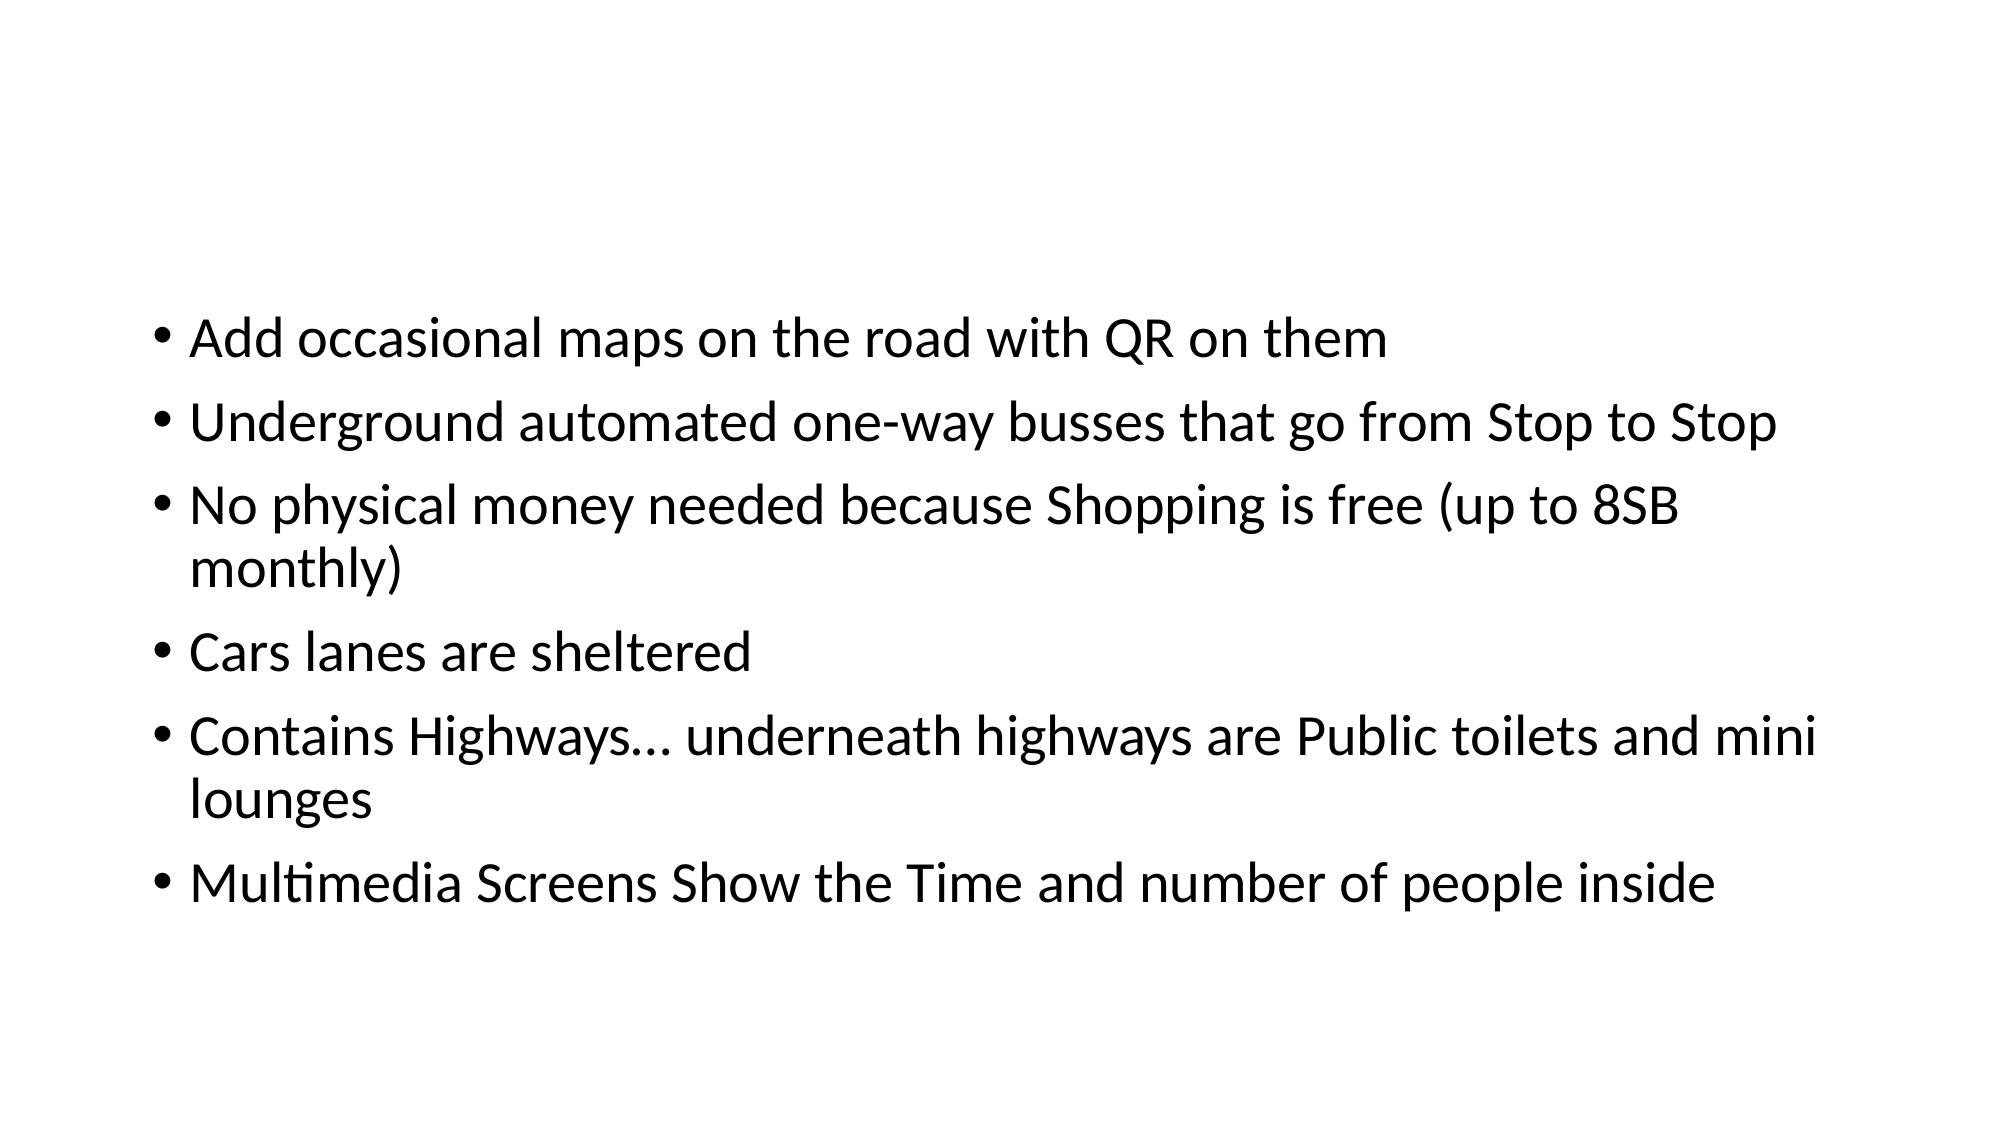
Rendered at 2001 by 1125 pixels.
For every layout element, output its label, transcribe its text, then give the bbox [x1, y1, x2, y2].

list Add occasional maps on the road with QR on them Underground automated one-way busses that go from Stop to Stop No physical money needed because Shopping is free (up to 8SB monthly) Cars lanes are sheltered Contains Highways… underneath highways are Public toilets and mini lounges Multimedia Screens Show the Time and number of people inside [137, 299, 1863, 1014]
